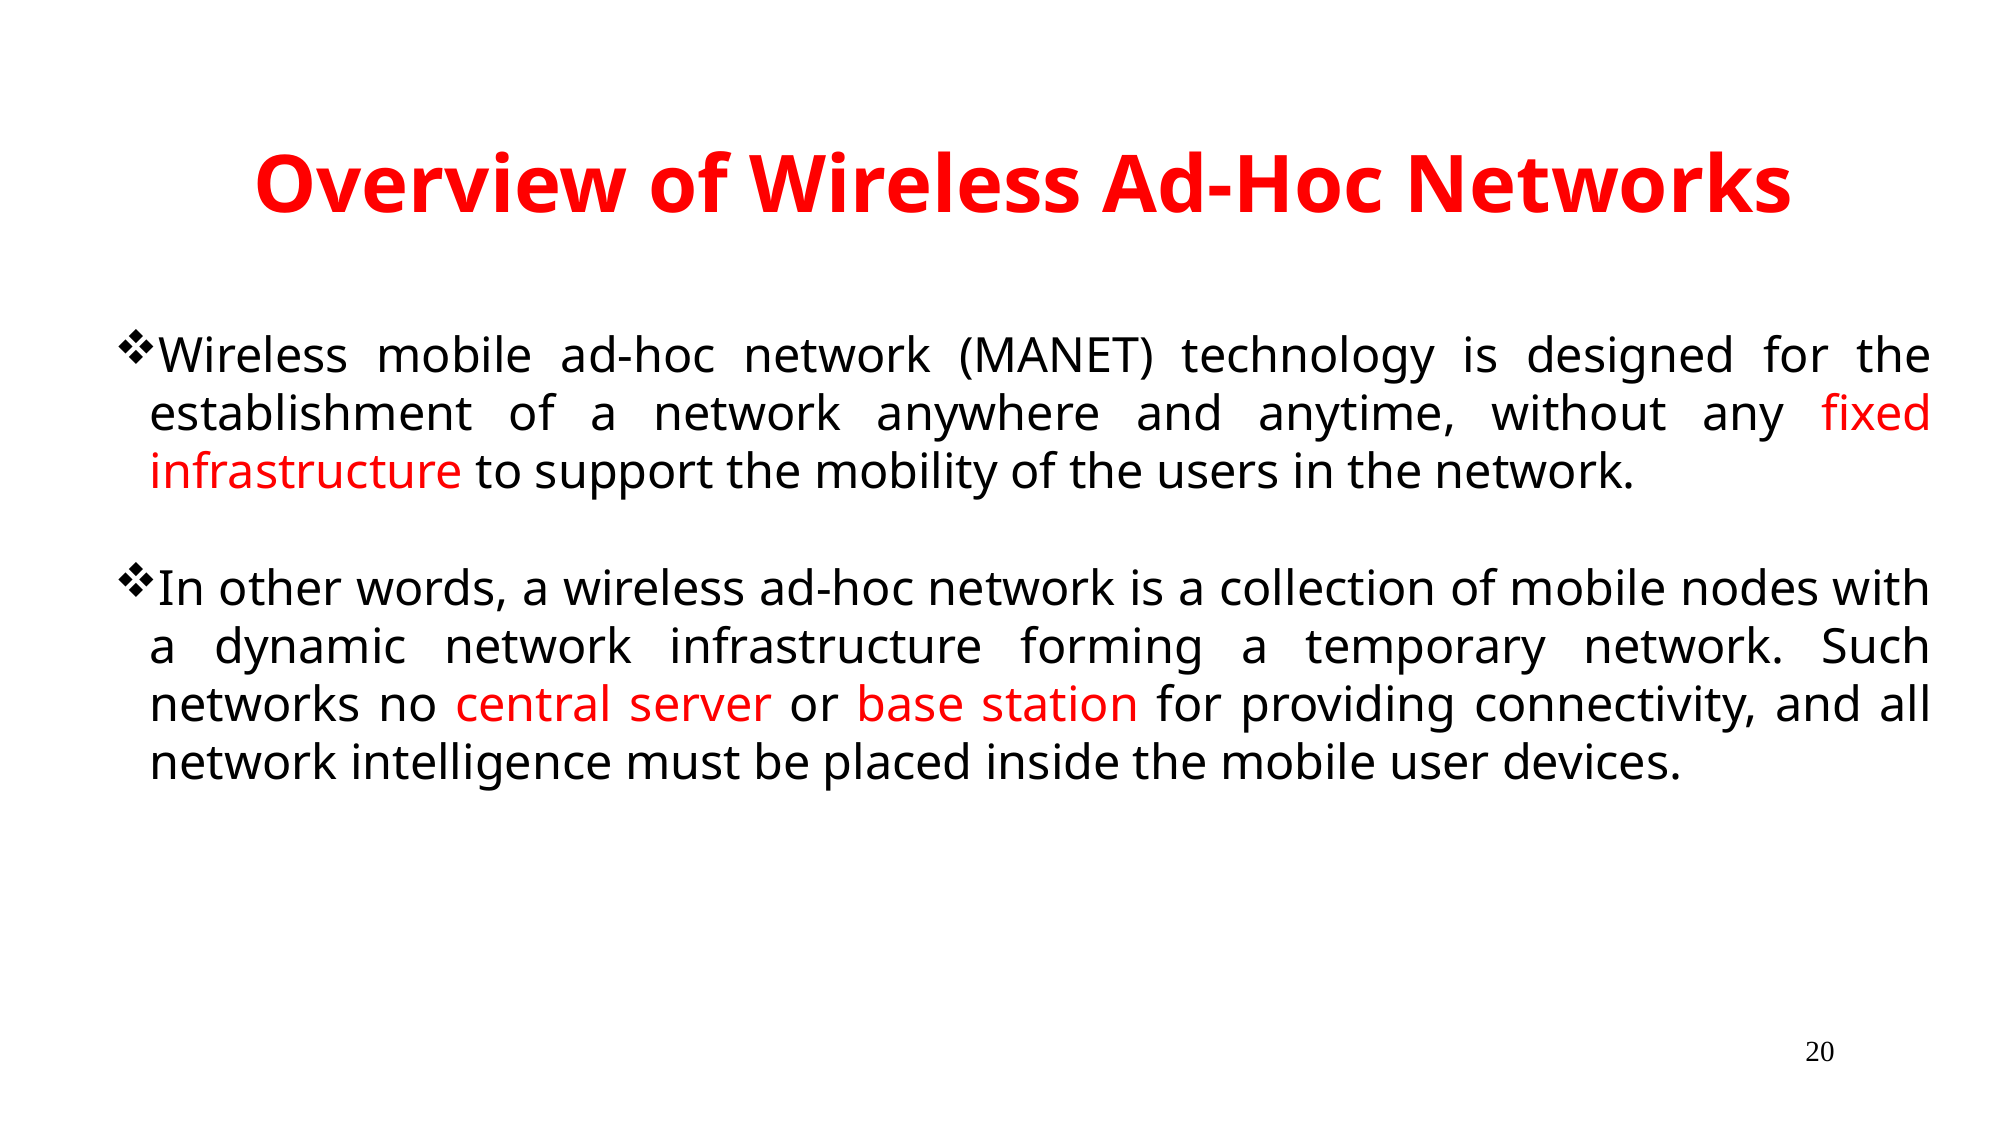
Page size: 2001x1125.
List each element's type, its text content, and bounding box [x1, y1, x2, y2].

slide_number 20 [1433, 1024, 1851, 1101]
text_box Overview of Wireless Ad-Hoc Networks Wireless mobile ad-hoc network (MANET) technology is designed for the establishment of a network anywhere and anytime, without any fixed infrastructure to support the mobility of the users in the network. In other words, a wireless ad-hoc network is a collection of mobile nodes with a dynamic network infrastructure forming a temporary network. Such networks no central server or base station for providing connectivity, and all network intelligence must be placed inside the mobile user devices. [99, 125, 1947, 797]
